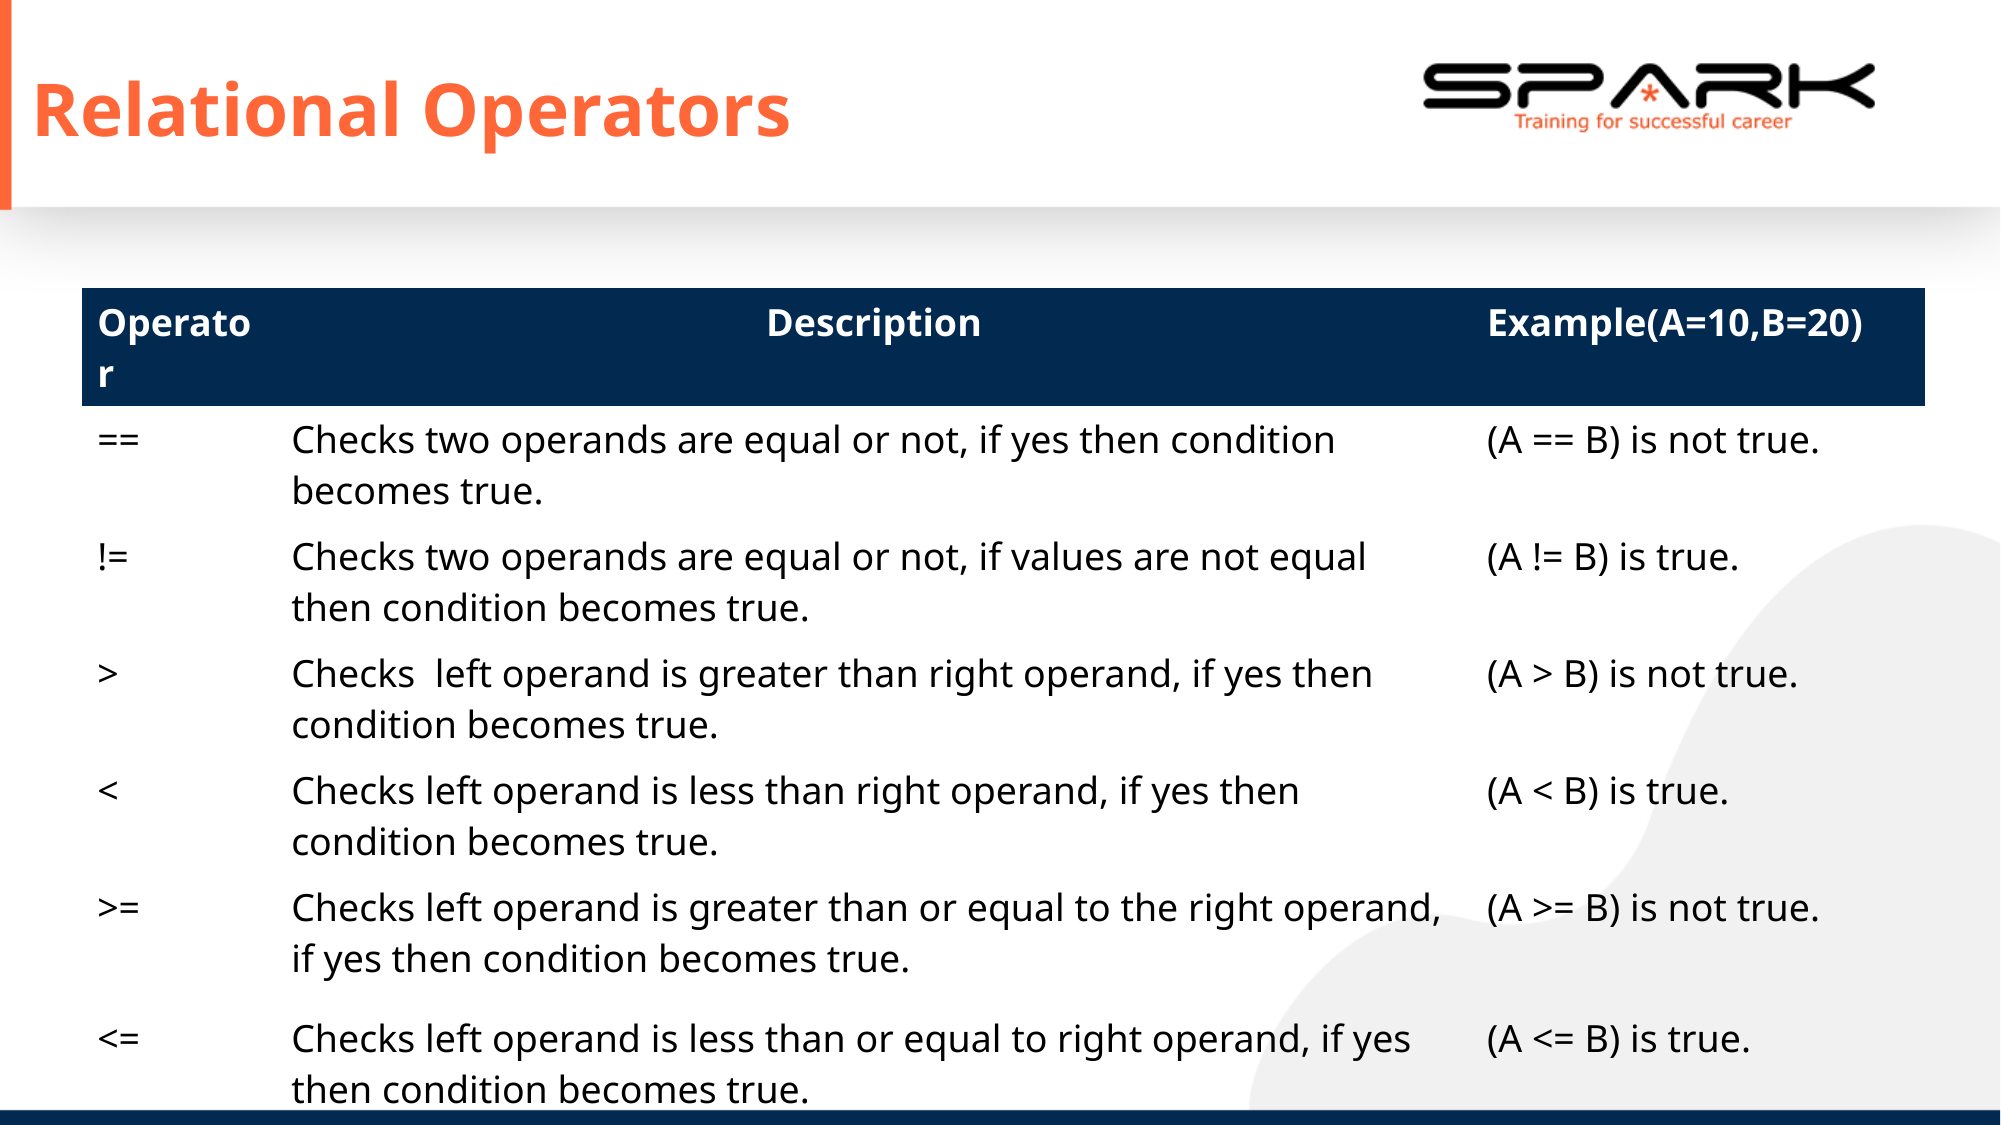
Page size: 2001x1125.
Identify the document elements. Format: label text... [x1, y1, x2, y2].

table_cell Checks left operand is greater than right operand, if yes then condition becomes true. [276, 640, 1472, 757]
table_cell >= [82, 874, 276, 1006]
table_cell (A <= B) is true. [1472, 1006, 1925, 1123]
table_cell (A != B) is true. [1472, 523, 1925, 640]
table_header Operator [82, 288, 276, 406]
table_cell Checks left operand is greater than or equal to the right operand, if yes then condition becomes true. [276, 874, 1472, 1006]
table_cell Checks left operand is less than or equal to right operand, if yes then condition becomes true. [276, 1006, 1472, 1123]
table_cell (A == B) is not true. [1472, 406, 1925, 523]
table_header Example(A=10,B=20) [1472, 288, 1925, 406]
table_cell (A >= B) is not true. [1472, 874, 1925, 1006]
table_cell < [82, 757, 276, 874]
table_cell Checks left operand is less than right operand, if yes then condition becomes true. [276, 757, 1472, 874]
table_cell > [82, 640, 276, 757]
table_cell (A < B) is true. [1472, 757, 1925, 874]
title Relational Operators [16, 57, 1742, 276]
picture [0, 0, 2001, 1125]
table_cell == [82, 406, 276, 523]
table_cell Checks two operands are equal or not, if yes then condition becomes true. [276, 406, 1472, 523]
table_cell Checks two operands are equal or not, if values are not equal then condition becomes true. [276, 523, 1472, 640]
table_cell <= [82, 1006, 276, 1123]
table_header Description [276, 288, 1472, 406]
table_cell (A > B) is not true. [1472, 640, 1925, 757]
table_cell != [82, 523, 276, 640]
